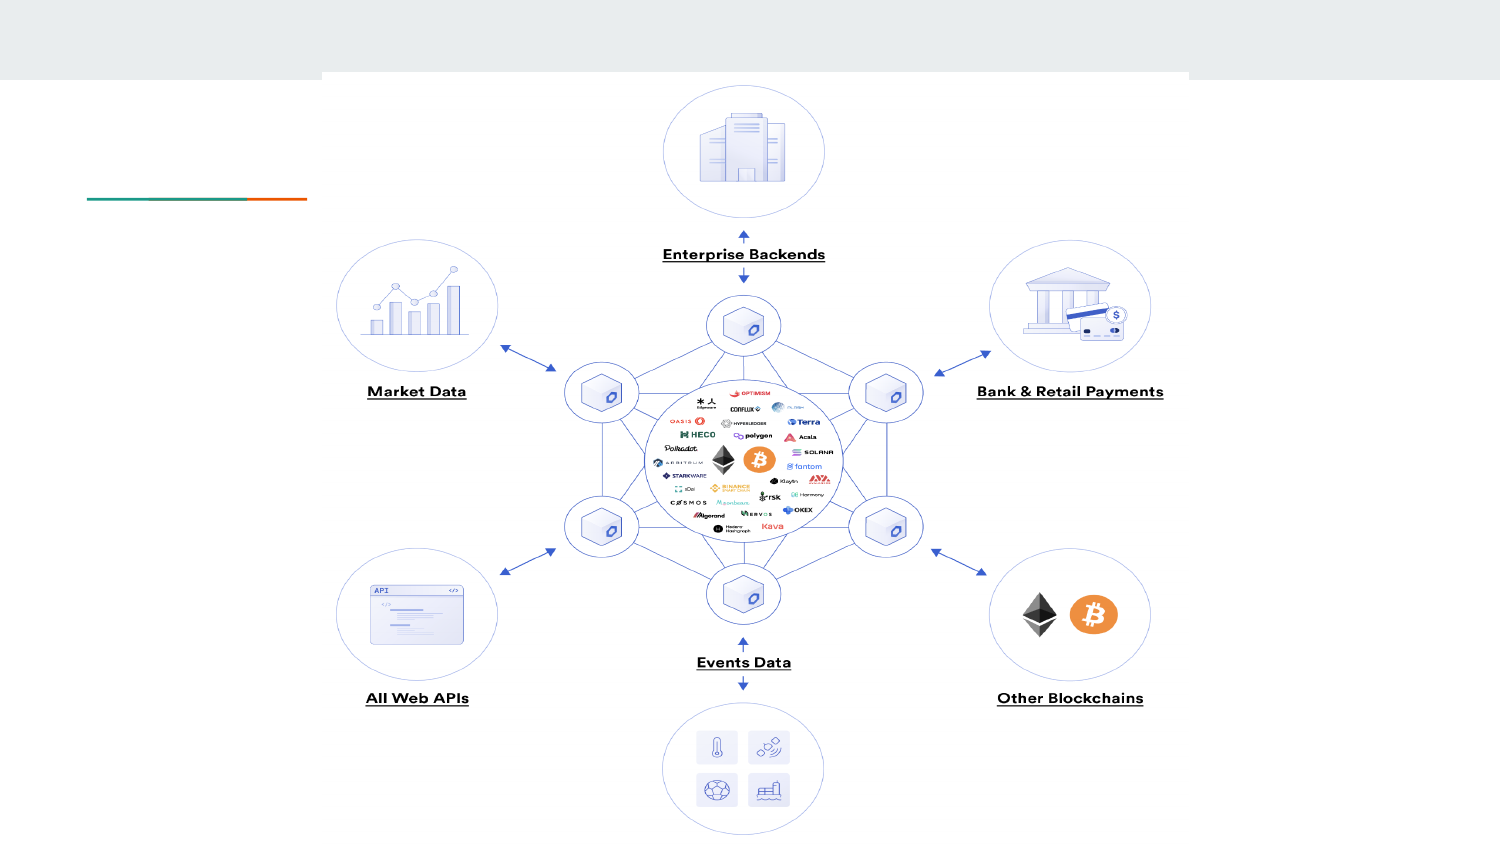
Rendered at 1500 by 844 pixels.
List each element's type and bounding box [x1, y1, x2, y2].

picture [322, 72, 1190, 844]
